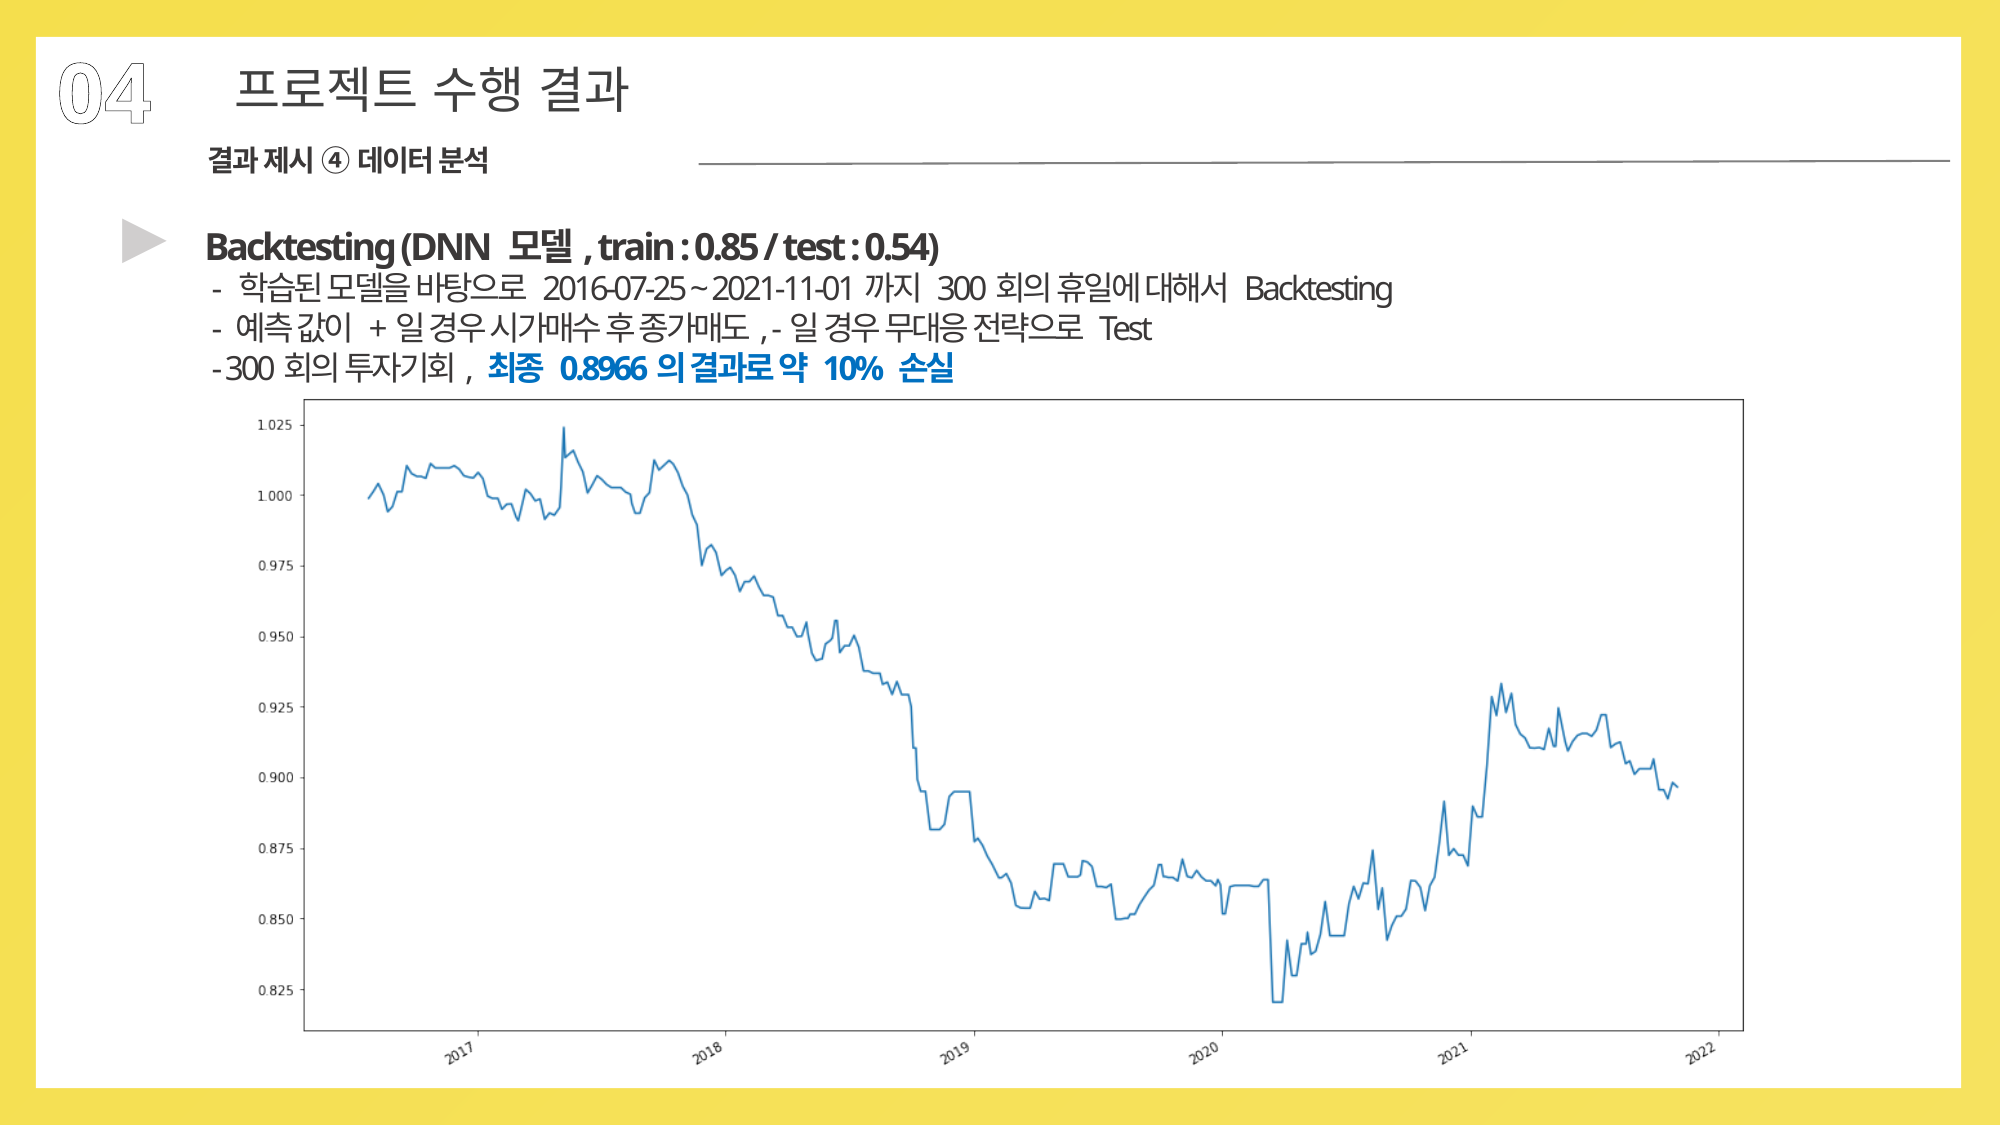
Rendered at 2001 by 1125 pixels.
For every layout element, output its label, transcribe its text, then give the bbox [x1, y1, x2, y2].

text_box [698, 160, 1951, 165]
text_box Backtesting (DNN 모델, train : 0.85 / test : 0.54) [191, 192, 1895, 275]
text_box [35, 36, 1962, 1089]
text_box 프로젝트 수행 결과 [220, 51, 647, 127]
text_box 04 [41, 32, 233, 148]
text_box 결과 제시 ④ 데이터 분석 [193, 134, 652, 185]
picture [248, 390, 1752, 1077]
text_box - 학습된 모델을 바탕으로 2016-07-25 ~ 2021-11-01까지 300회의 휴일에 대해서 Backtesting - 예측 값이 +일 경우 시가매수 후 종가매도, -일 경우 무대응 전략으로 Test - 300회의 투자기회, 최종 0.8966의 결과로 약 10% 손실 [196, 259, 1662, 395]
text_box ▶ [108, 190, 191, 276]
